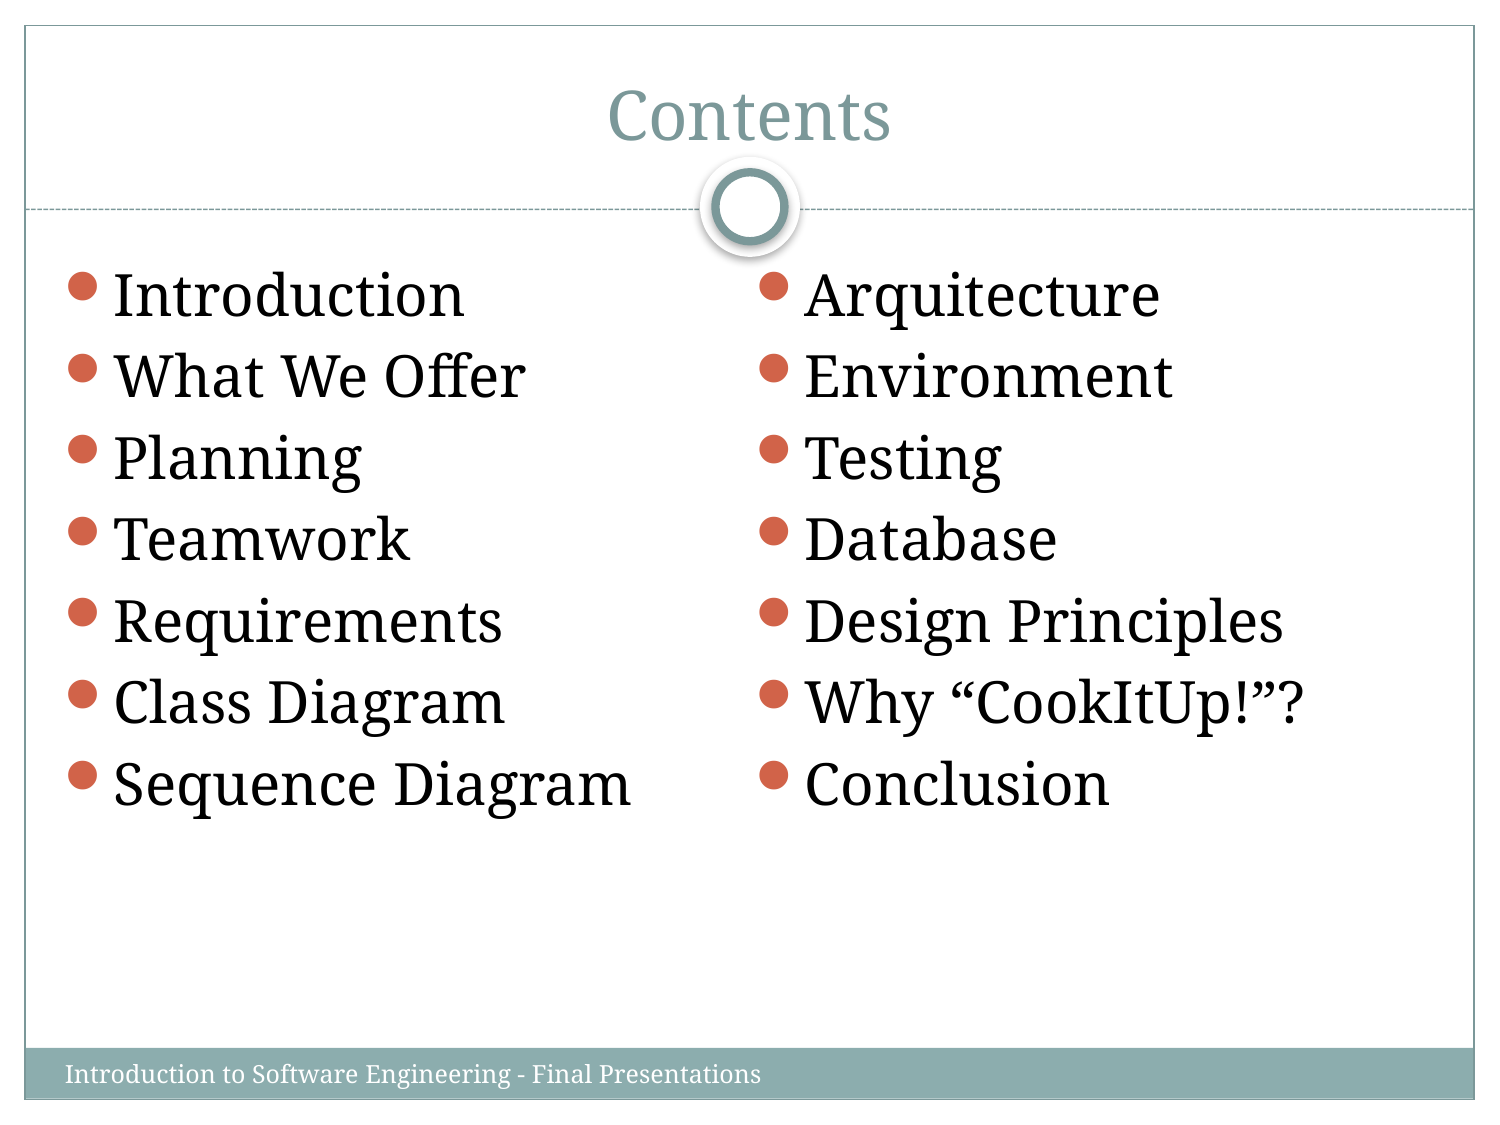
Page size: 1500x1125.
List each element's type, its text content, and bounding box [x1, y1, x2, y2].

text_box Arquitecture Environment Testing Database Design Principles Why “CookItUp!”? Conclusion [740, 250, 1432, 1001]
title Contents [49, 37, 1450, 162]
list Introduction What We Offer Planning Teamwork Requirements Class Diagram Sequence Diagram [49, 250, 740, 1001]
footer Introduction to Software Engineering - Final Presentations [50, 1051, 926, 1112]
